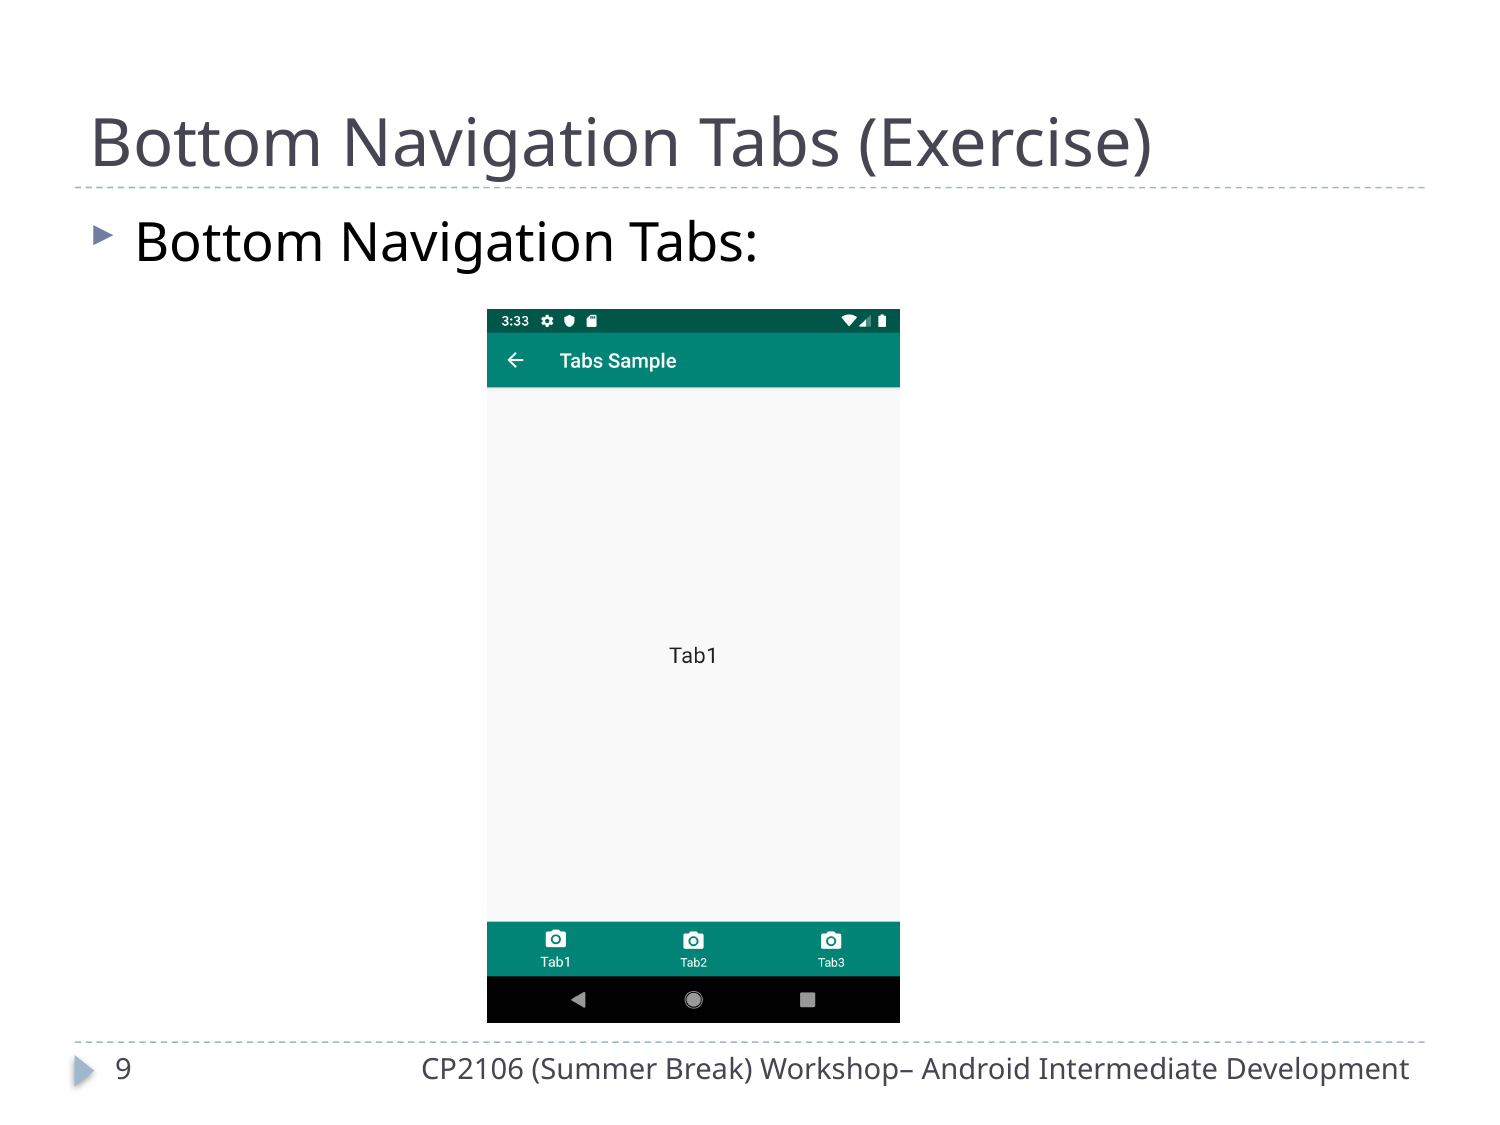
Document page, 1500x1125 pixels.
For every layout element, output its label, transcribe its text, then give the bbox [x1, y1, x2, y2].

picture [487, 309, 901, 1023]
slide_number 8 [100, 1042, 426, 1103]
list Bottom Navigation Tabs: [75, 200, 1425, 1010]
footer CP2106 (Summer Break) Workshop– Android Intermediate Development [426, 1042, 1425, 1103]
title Bottom Navigation Tabs (Exercise) [75, 24, 1425, 188]
